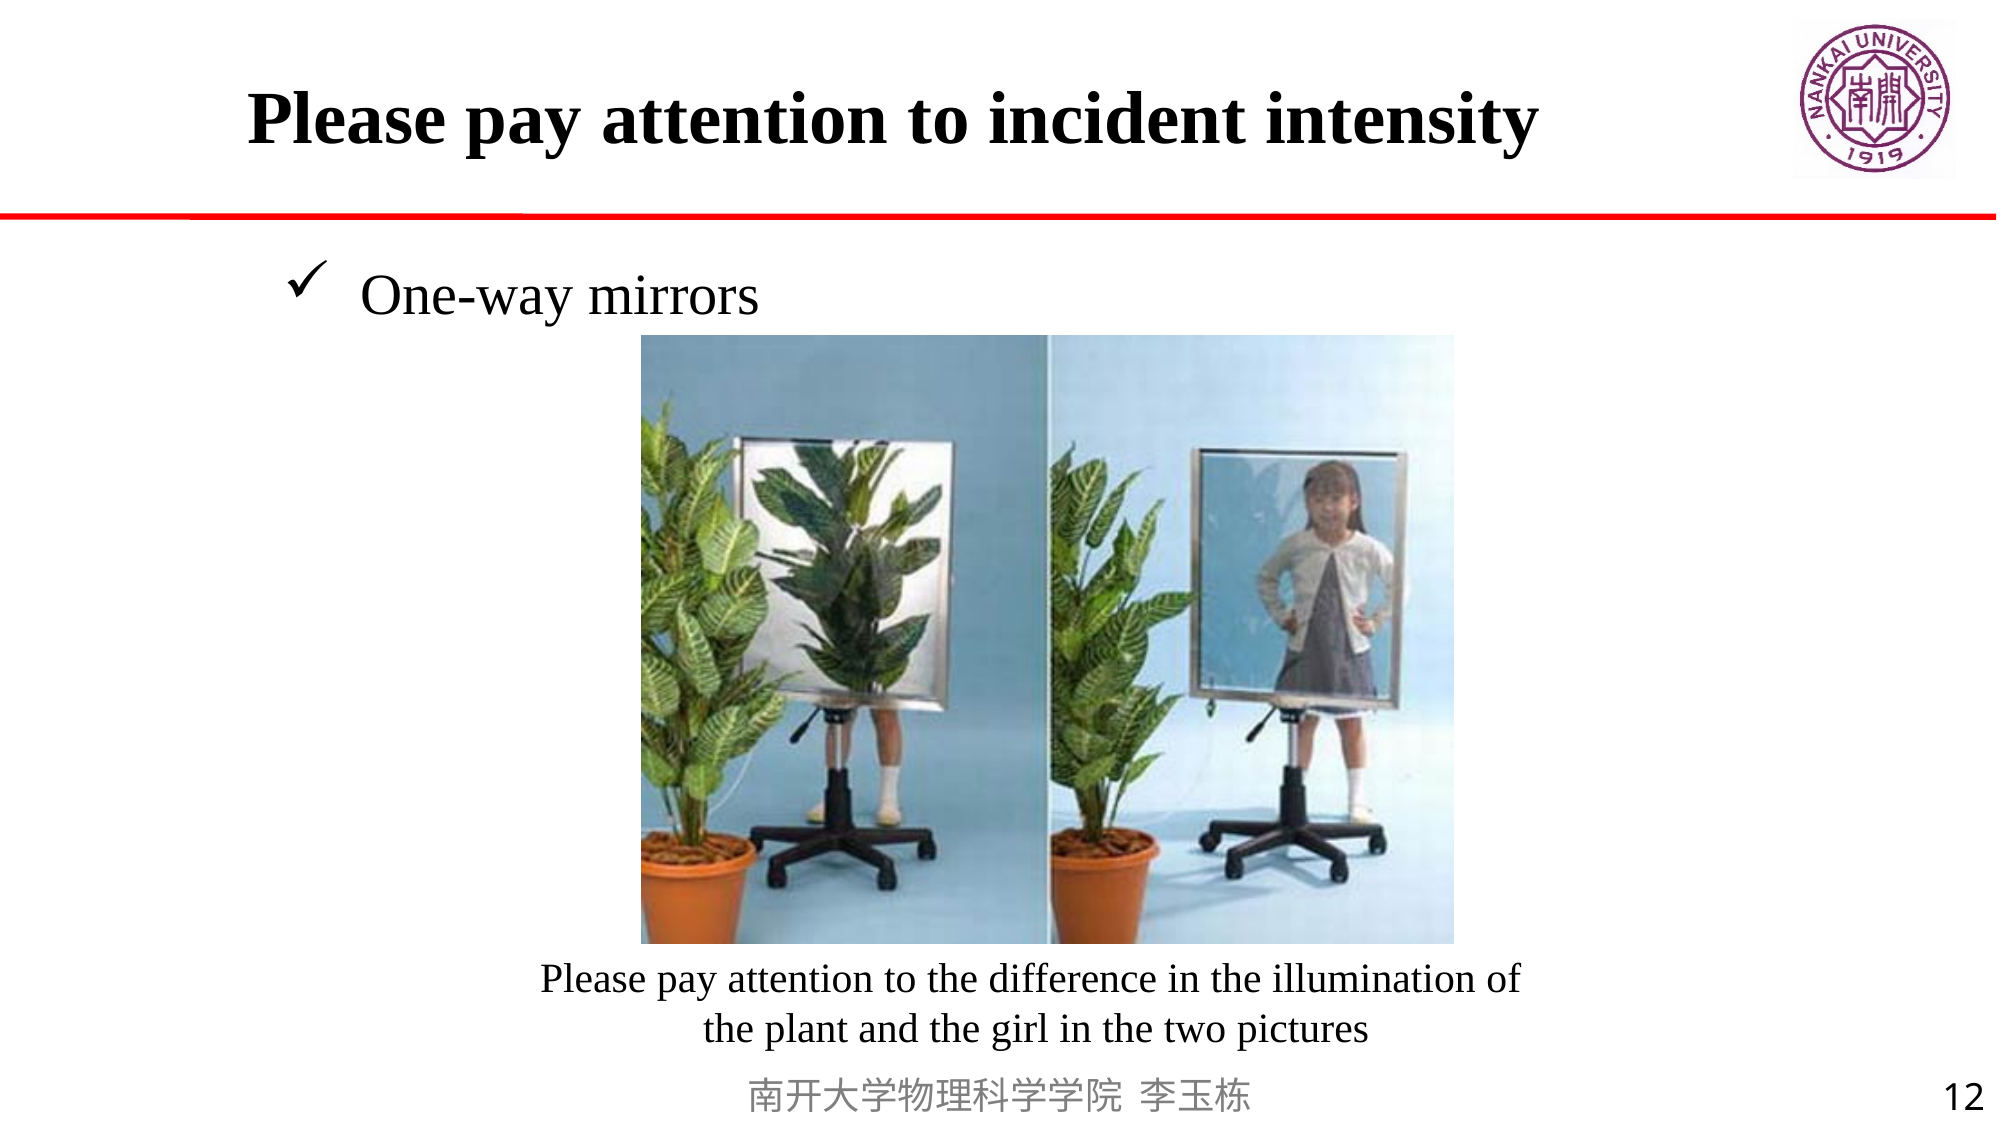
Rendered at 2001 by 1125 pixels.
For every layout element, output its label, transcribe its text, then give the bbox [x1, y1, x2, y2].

slide_number 12 [1550, 1065, 2000, 1125]
title Please pay attention to incident intensity [232, 74, 1619, 164]
picture [1793, 18, 1956, 179]
text_box Please pay attention to the difference in the illumination of the plant and the girl in the two pictures [525, 943, 1548, 1059]
text_box One-way mirrors [268, 249, 1670, 334]
picture [641, 335, 1454, 944]
